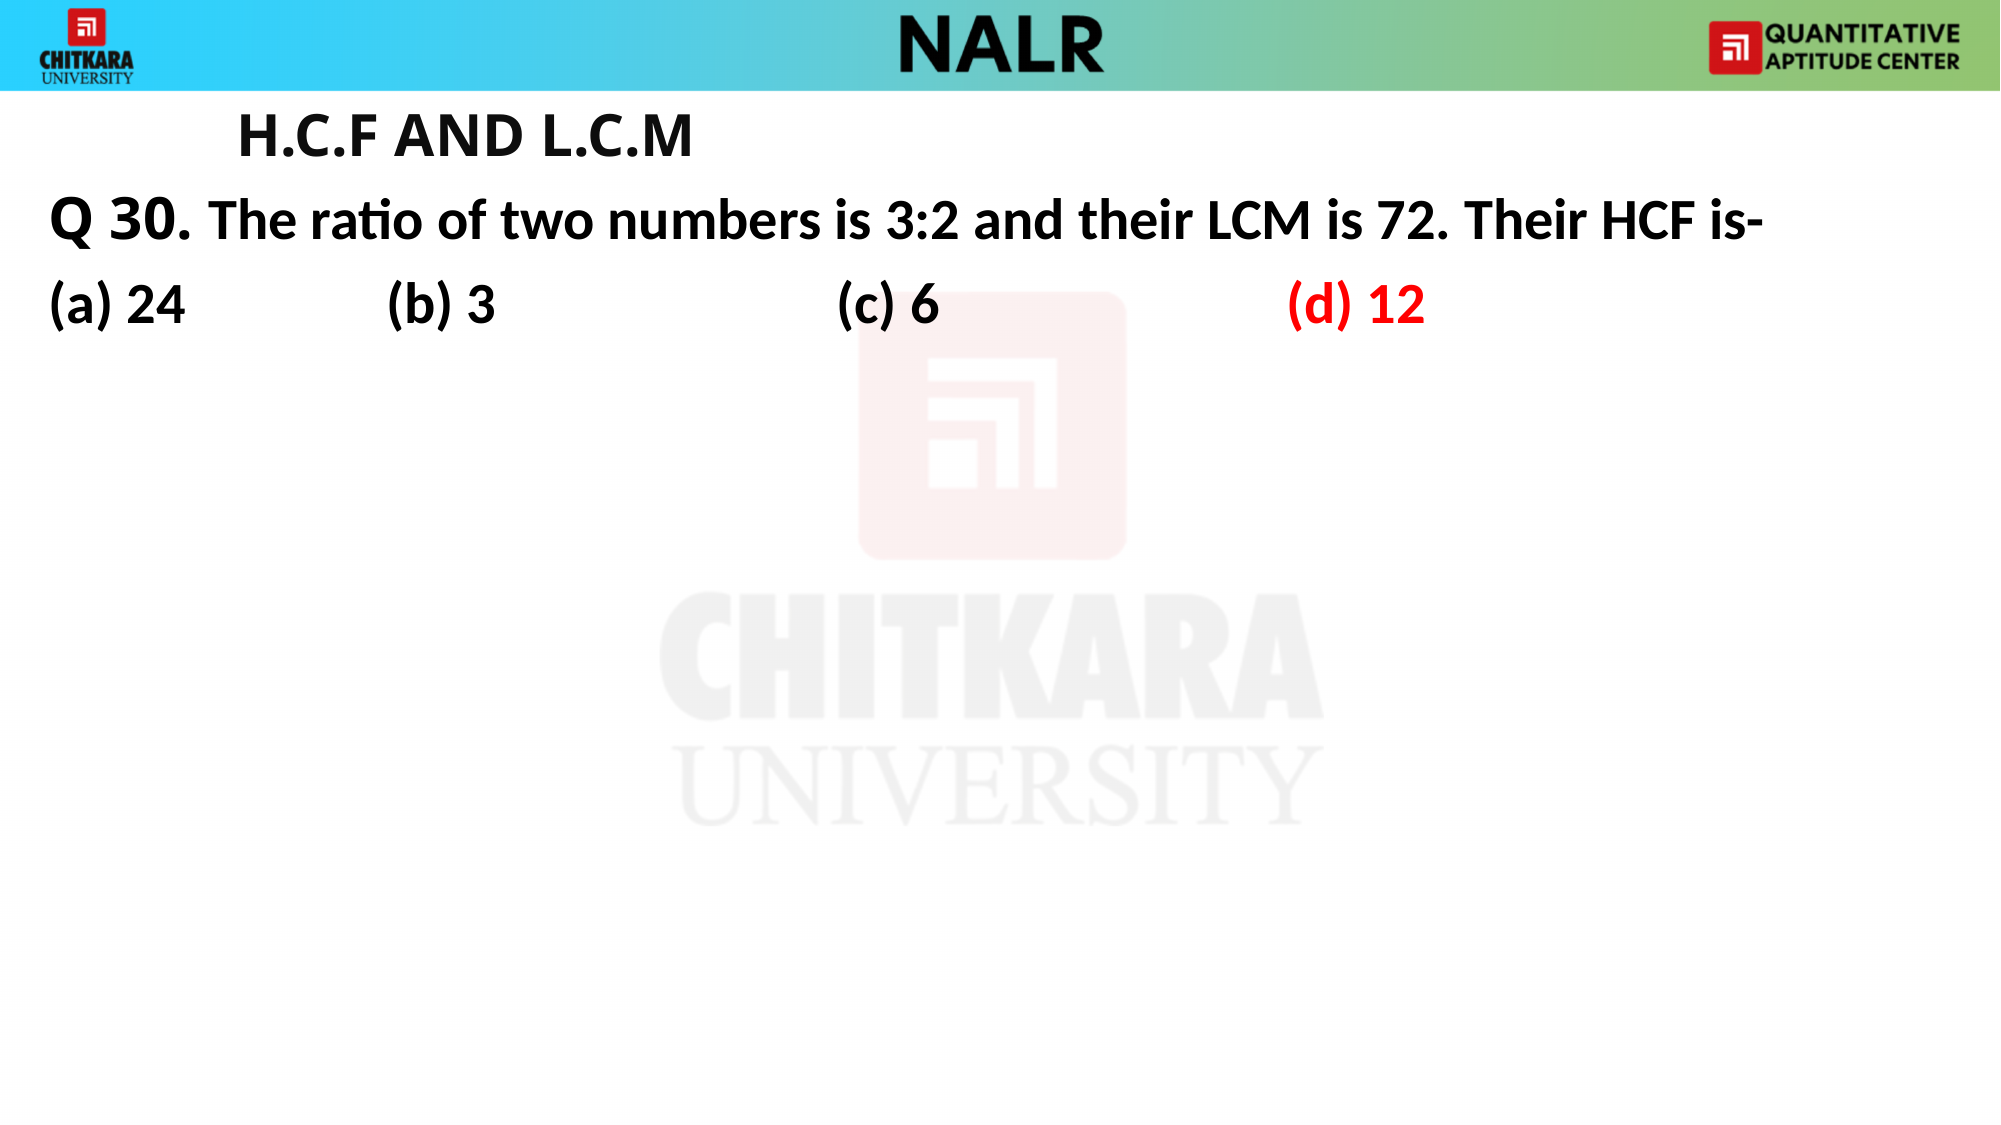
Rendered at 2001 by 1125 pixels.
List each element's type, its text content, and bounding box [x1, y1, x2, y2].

picture [0, 0, 2000, 1125]
list H.C.F AND L.C.M Q 30. The ratio of two numbers is 3:2 and their LCM is 72. Their HCF is- (a) 24 (b) 3 (c) 6 (d) 12 [33, 98, 1959, 1053]
title [41, 31, 1959, 98]
